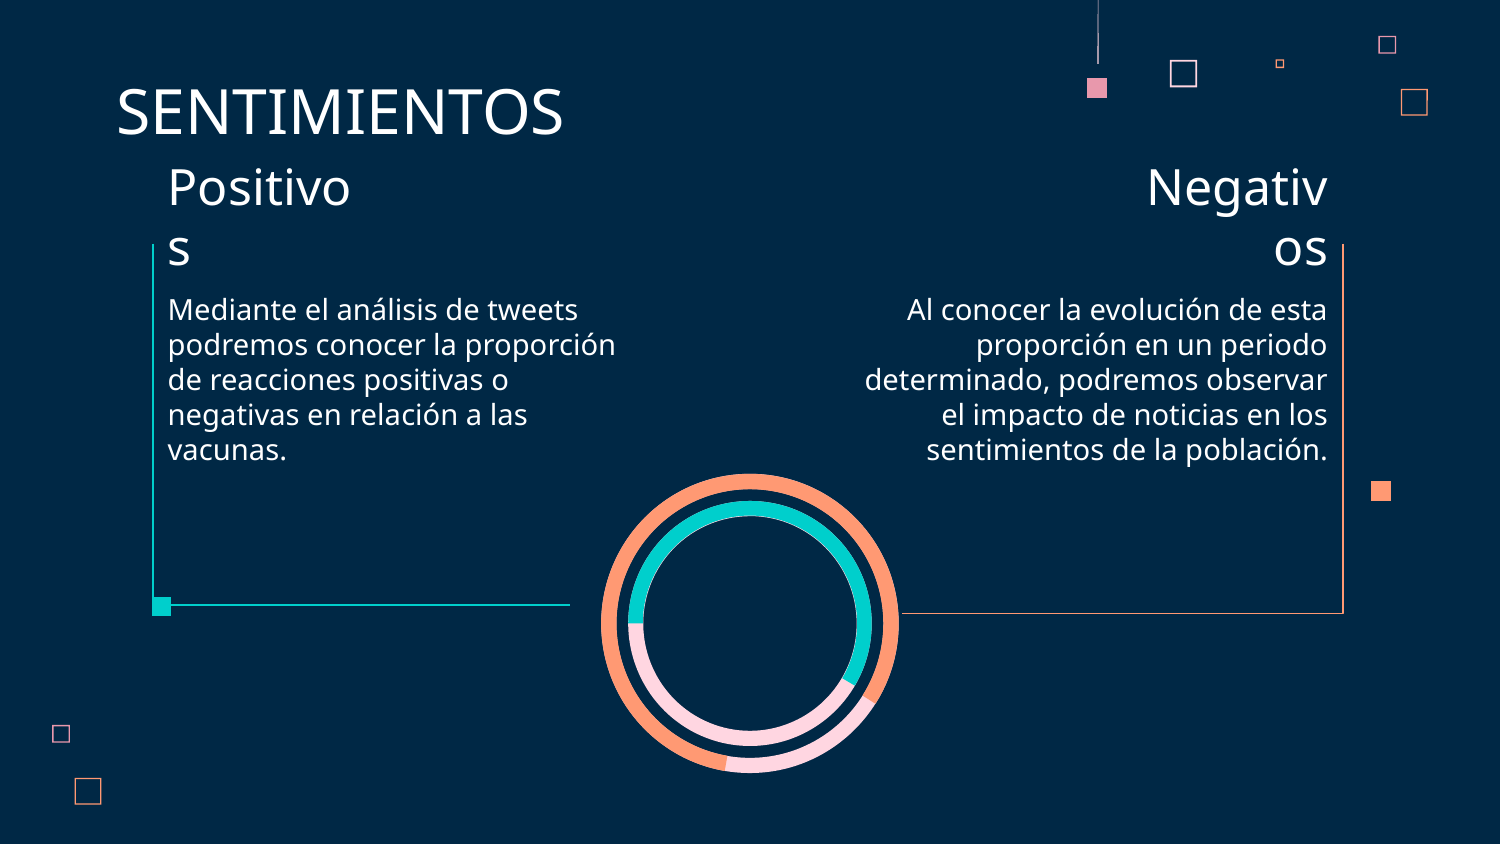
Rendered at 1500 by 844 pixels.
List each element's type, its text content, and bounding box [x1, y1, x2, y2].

text_box [601, 473, 899, 771]
subtitle Al conocer la evolución de esta proporción en un periodo determinado, podremos observar el impacto de noticias en los sentimientos de la población. [828, 276, 896, 459]
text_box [901, 243, 1344, 614]
title Positivos [152, 196, 390, 243]
text_box [1370, 481, 1391, 501]
text_box [725, 696, 876, 774]
title SENTIMIENTOS [101, 67, 1111, 163]
text_box [628, 500, 872, 686]
title Negativos [1106, 196, 1344, 242]
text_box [152, 243, 571, 606]
subtitle Mediante el análisis de tweets podremos conocer la proporción de reacciones positivas o negativas en relación a las vacunas. [576, 276, 633, 459]
text_box [628, 617, 855, 746]
text_box [151, 613, 172, 617]
